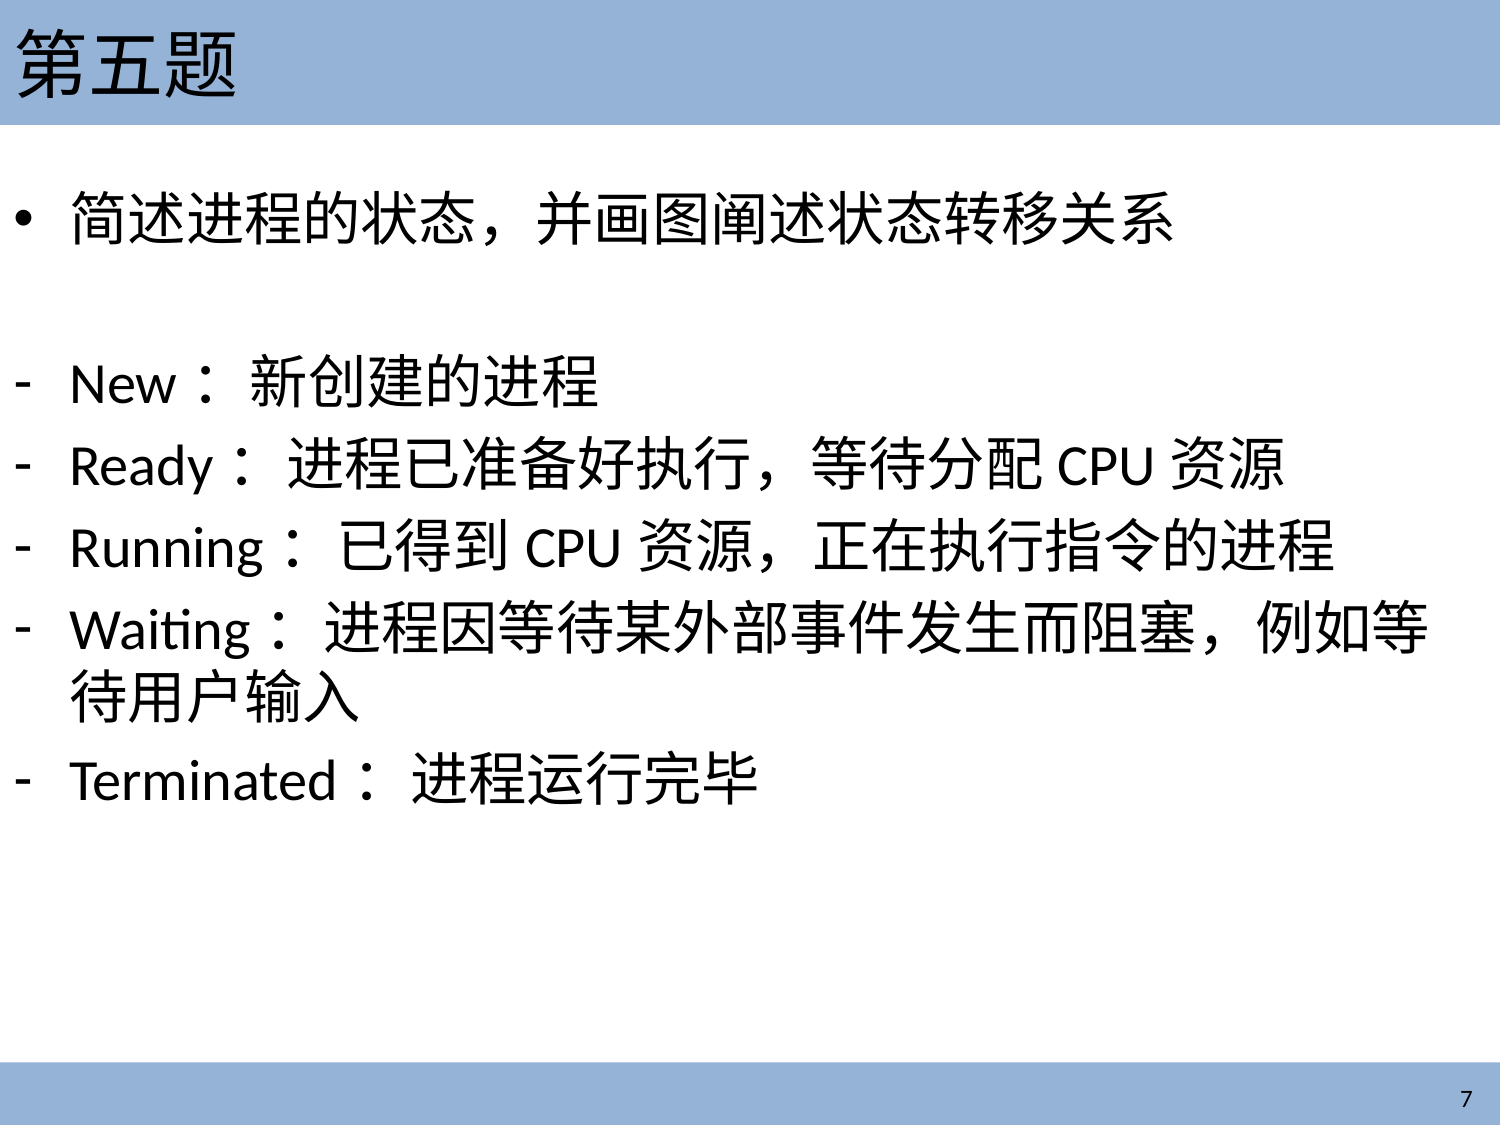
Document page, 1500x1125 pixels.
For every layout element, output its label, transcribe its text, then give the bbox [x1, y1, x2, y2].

title 第五题 [0, 0, 1499, 125]
text_box 简述进程的状态，并画图阐述状态转移关系 New：新创建的进程 Ready：进程已准备好执行，等待分配CPU资源 Running：已得到CPU资源，正在执行指令的进程 Waiting：进程因等待某外部事件发生而阻塞，例如等待用户输入 Terminated：进程运行完毕 [0, 174, 1500, 1113]
